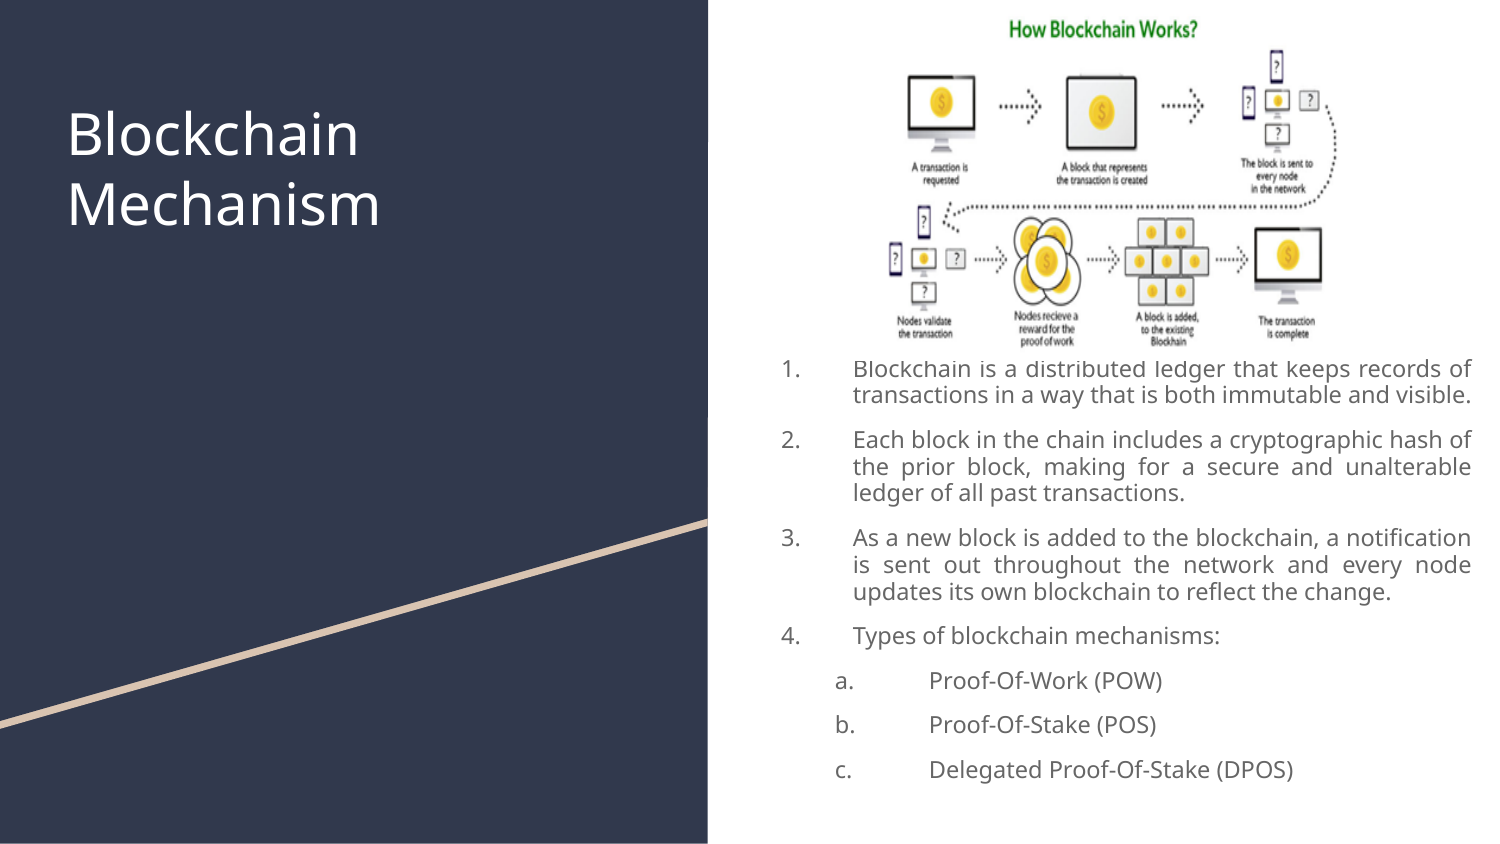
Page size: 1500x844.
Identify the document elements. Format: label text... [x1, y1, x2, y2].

title Blockchain Mechanism [51, 82, 660, 494]
picture [835, 0, 1372, 361]
list Blockchain is a distributed ledger that keeps records of transactions in a way that is both immutable and visible. Each block in the chain includes a cryptographic hash of the prior block, making for a secure and unalterable ledger of all past transactions. As a new block is added to the blockchain, a notification is sent out throughout the network and every node updates its own blockchain to reflect the change. Types of blockchain mechanisms: Proof-Of-Work (POW) Proof-Of-Stake (POS) Delegated Proof-Of-Stake (DPOS) [761, 123, 1487, 844]
